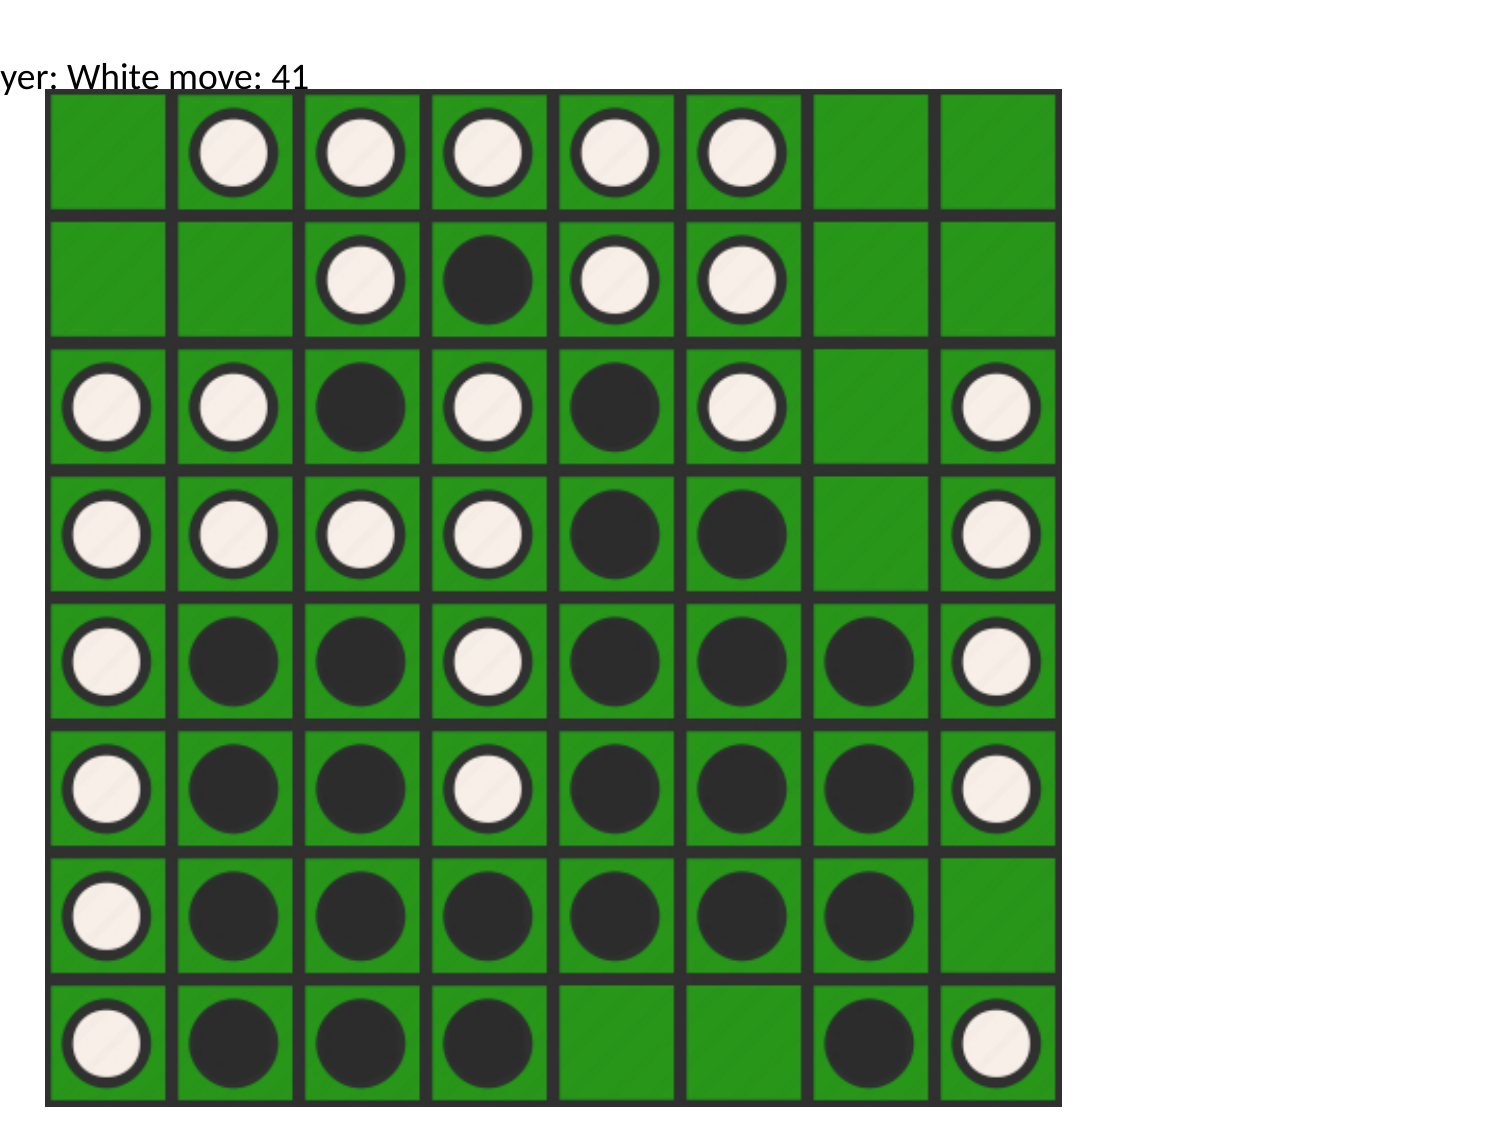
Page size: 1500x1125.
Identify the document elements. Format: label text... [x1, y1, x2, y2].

picture [44, 89, 1062, 1107]
text_box turn: 48 player: White move: 41 [0, 44, 325, 105]
